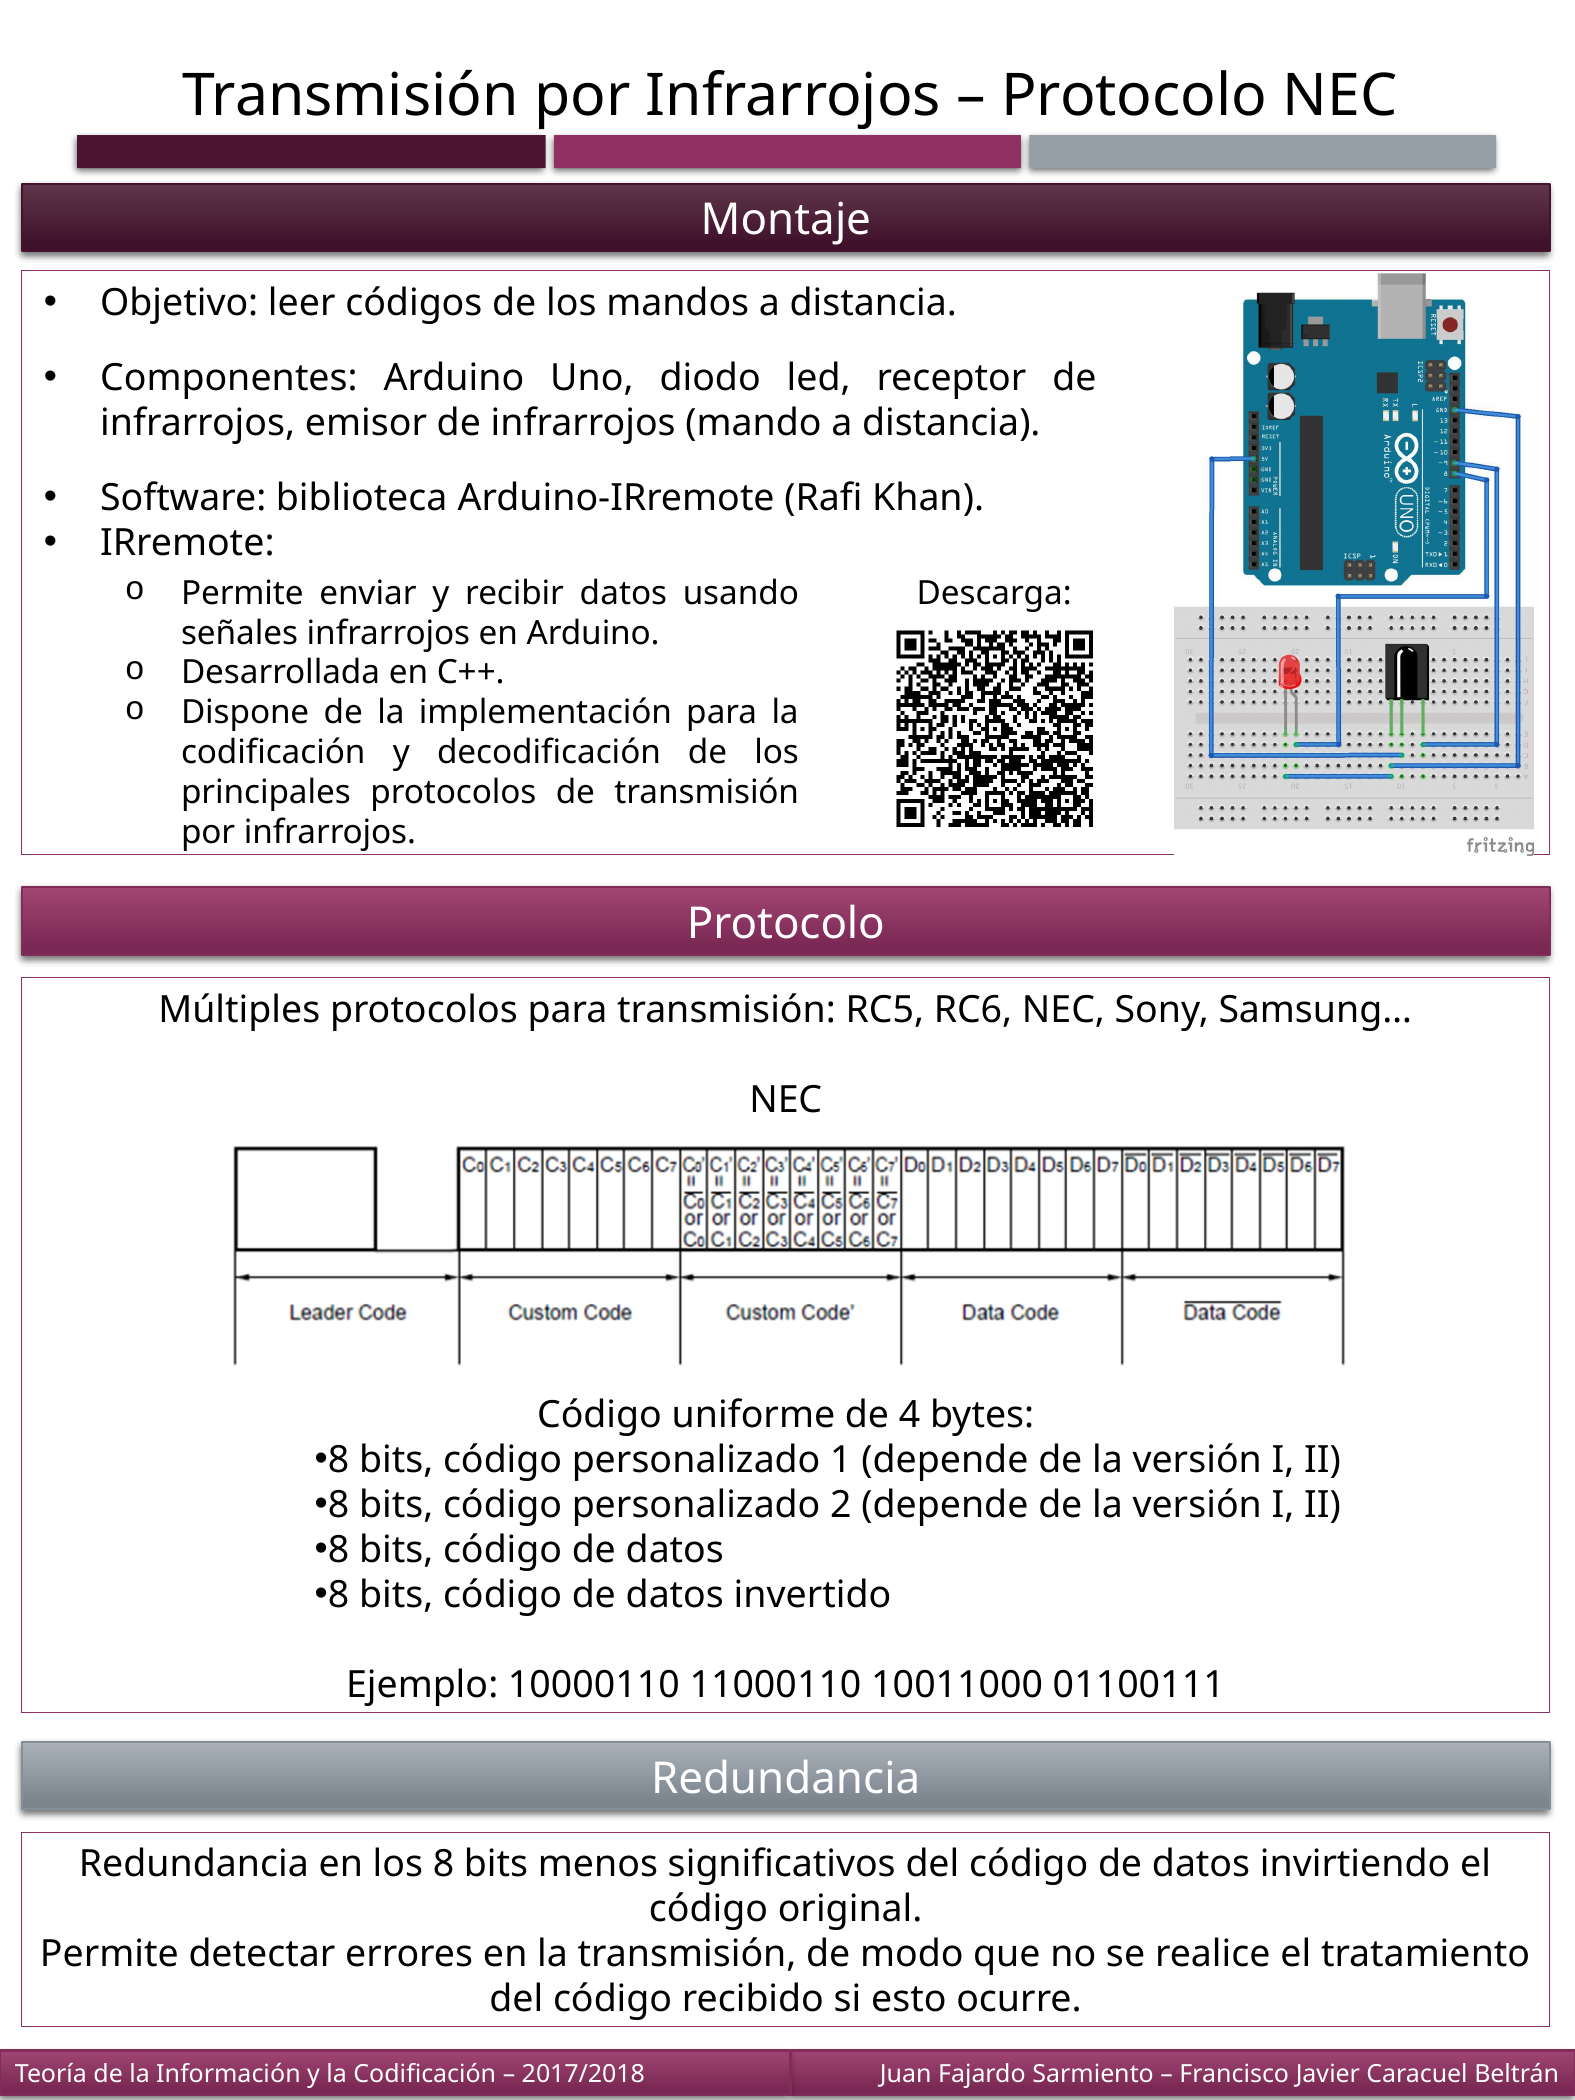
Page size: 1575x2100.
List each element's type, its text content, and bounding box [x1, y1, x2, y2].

picture [226, 1144, 1355, 1371]
text_box [21, 270, 29, 563]
text_box Protocolo [21, 886, 1551, 956]
text_box Montaje [21, 183, 1551, 252]
text_box Objetivo: leer códigos de los mandos a distancia. Componentes: Arduino Uno, diodo led, receptor de infrarrojos, emisor de infrarrojos (mando a distancia). Software: biblioteca Arduino-IRremote (Rafi Khan). IRremote: [815, 619, 1113, 886]
text_box Transmisión por Infrarrojos – Protocolo NEC [135, 49, 1446, 135]
text_box Redundancia en los 8 bits menos significativos del código de datos invirtiendo el código original. Permite detectar errores en la transmisión, de modo que no se realice el tratamiento del código recibido si esto ocurre. [21, 1832, 1550, 2027]
picture [1173, 273, 1534, 856]
text_box Objetivo: leer códigos de los mandos a distancia. Componentes: Arduino Uno, diodo led, receptor de infrarrojos, emisor de infrarrojos (mando a distancia). Software: biblioteca Arduino-IRremote (Rafi Khan). IRremote: [29, 270, 1113, 563]
text_box Redundancia [21, 1741, 1551, 1810]
text_box Descarga: [814, 563, 1167, 619]
text_box Permite enviar y recibir datos usando señales infrarrojos en Arduino. Desarrollada en C++. Dispone de la implementación para la codificación y decodificación de los principales protocolos de transmisión por infrarrojos. [21, 563, 815, 911]
text_box Múltiples protocolos para transmisión: RC5, RC6, NEC, Sony, Samsung… NEC Código uniforme de 4 bytes: 8 bits, código personalizado 1 (depende de la versión I, II) 8 bits, código personalizado 2 (depende de la versión I, II) 8 bits, código de datos 8 bits, código de datos invertido Ejemplo: 10000110 11000110 10011000 01100111 [21, 977, 1550, 1713]
text_box [1113, 270, 1550, 855]
text_box Juan Fajardo Sarmiento – Francisco Javier Caracuel Beltrán [792, 2049, 1575, 2096]
text_box Teoría de la Información y la Codificación – 2017/2018 [0, 2049, 792, 2096]
picture [879, 613, 1109, 843]
